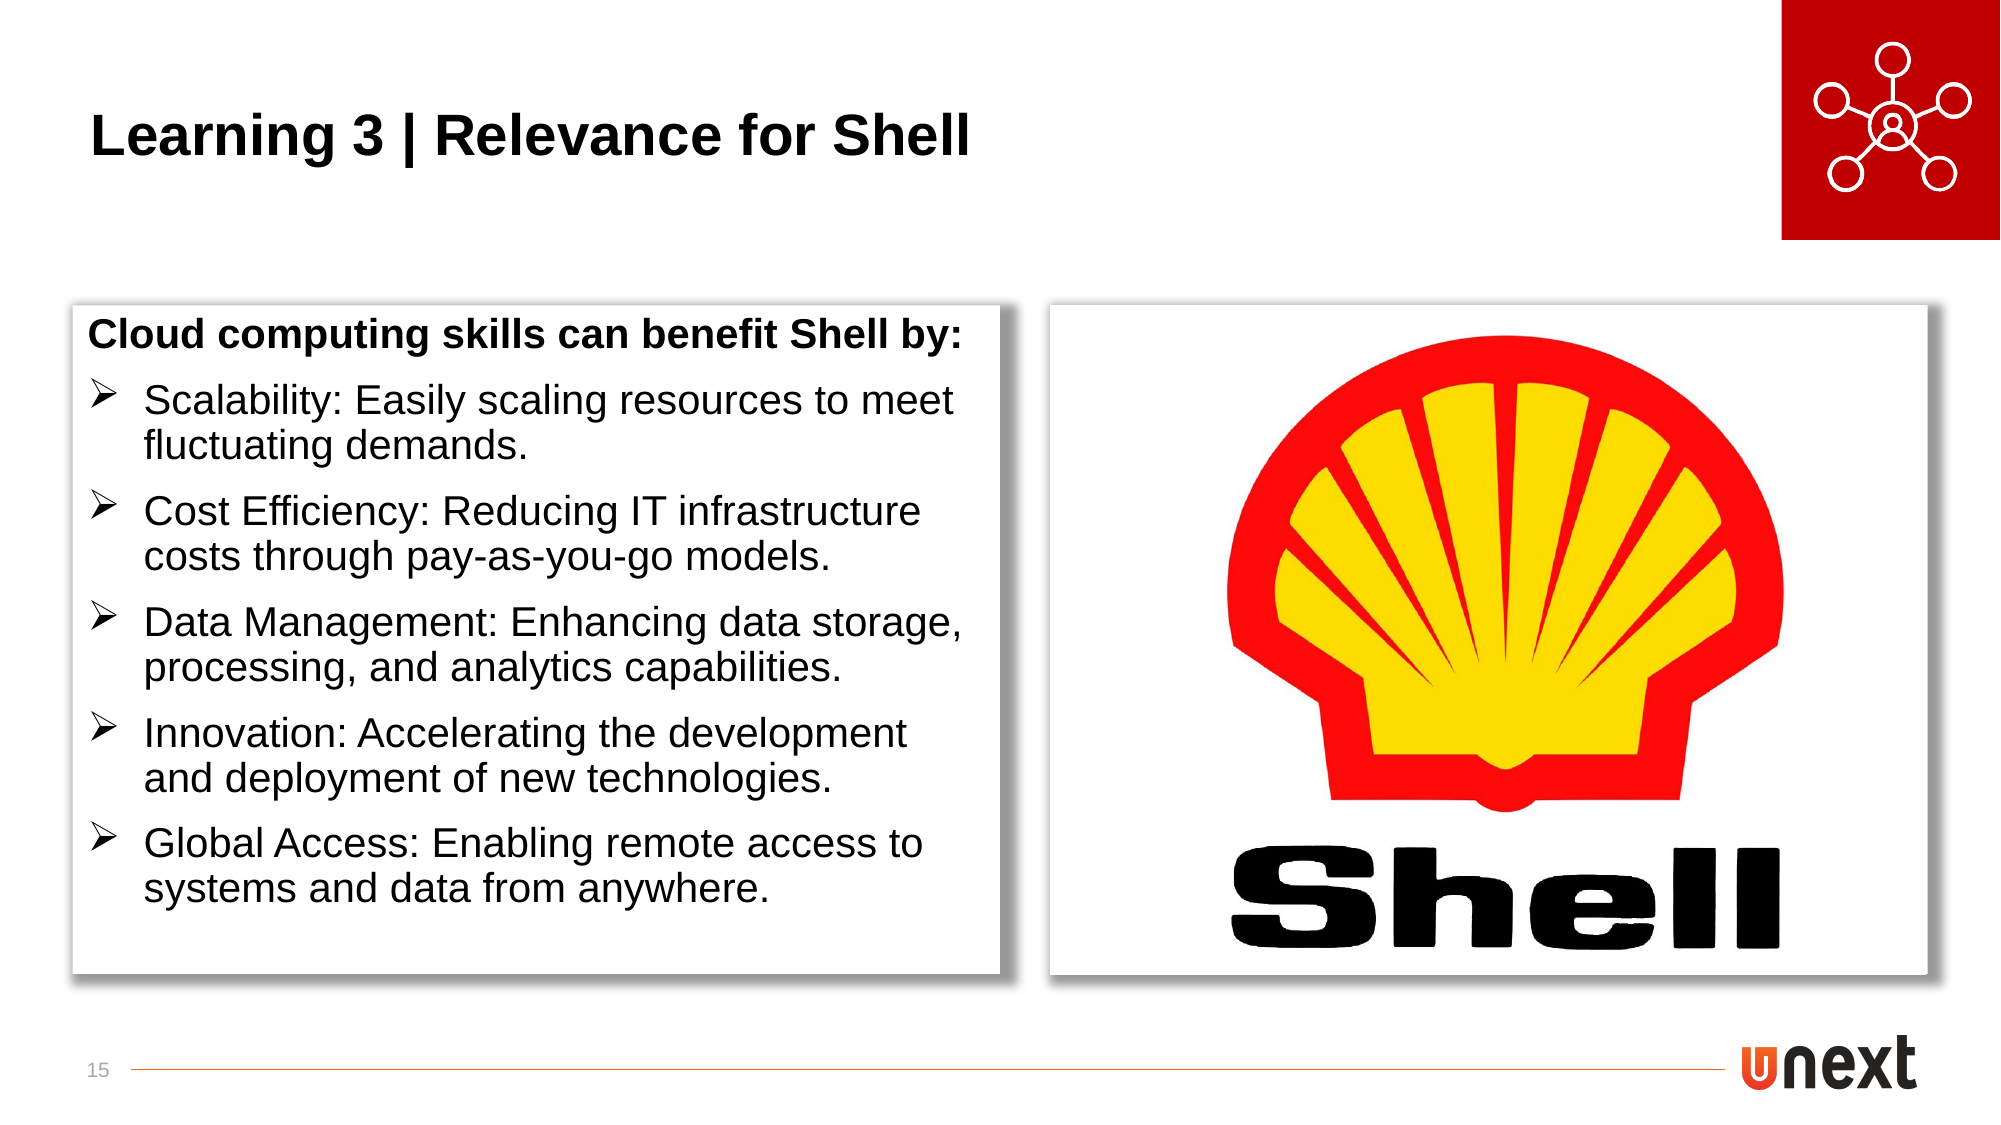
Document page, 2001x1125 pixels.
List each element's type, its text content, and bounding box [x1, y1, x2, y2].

picture [1742, 1035, 1917, 1090]
picture [1050, 305, 1926, 975]
text_box Cloud computing skills can benefit Shell by: Scalability: Easily scaling resources to meet fluctuating demands. Cost Efficiency: Reducing IT infrastructure costs through pay-as-you-go models. Data Management: Enhancing data storage, processing, and analytics capabilities. Innovation: Accelerating the development and deployment of new technologies. Global Access: Enabling remote access to systems and data from anywhere. [72, 305, 1000, 974]
title Learning 3 | Relevance for Shell [76, 78, 1795, 196]
picture [1795, 19, 1990, 214]
slide_number 15 [48, 1047, 110, 1091]
text_box [1781, 0, 2000, 241]
